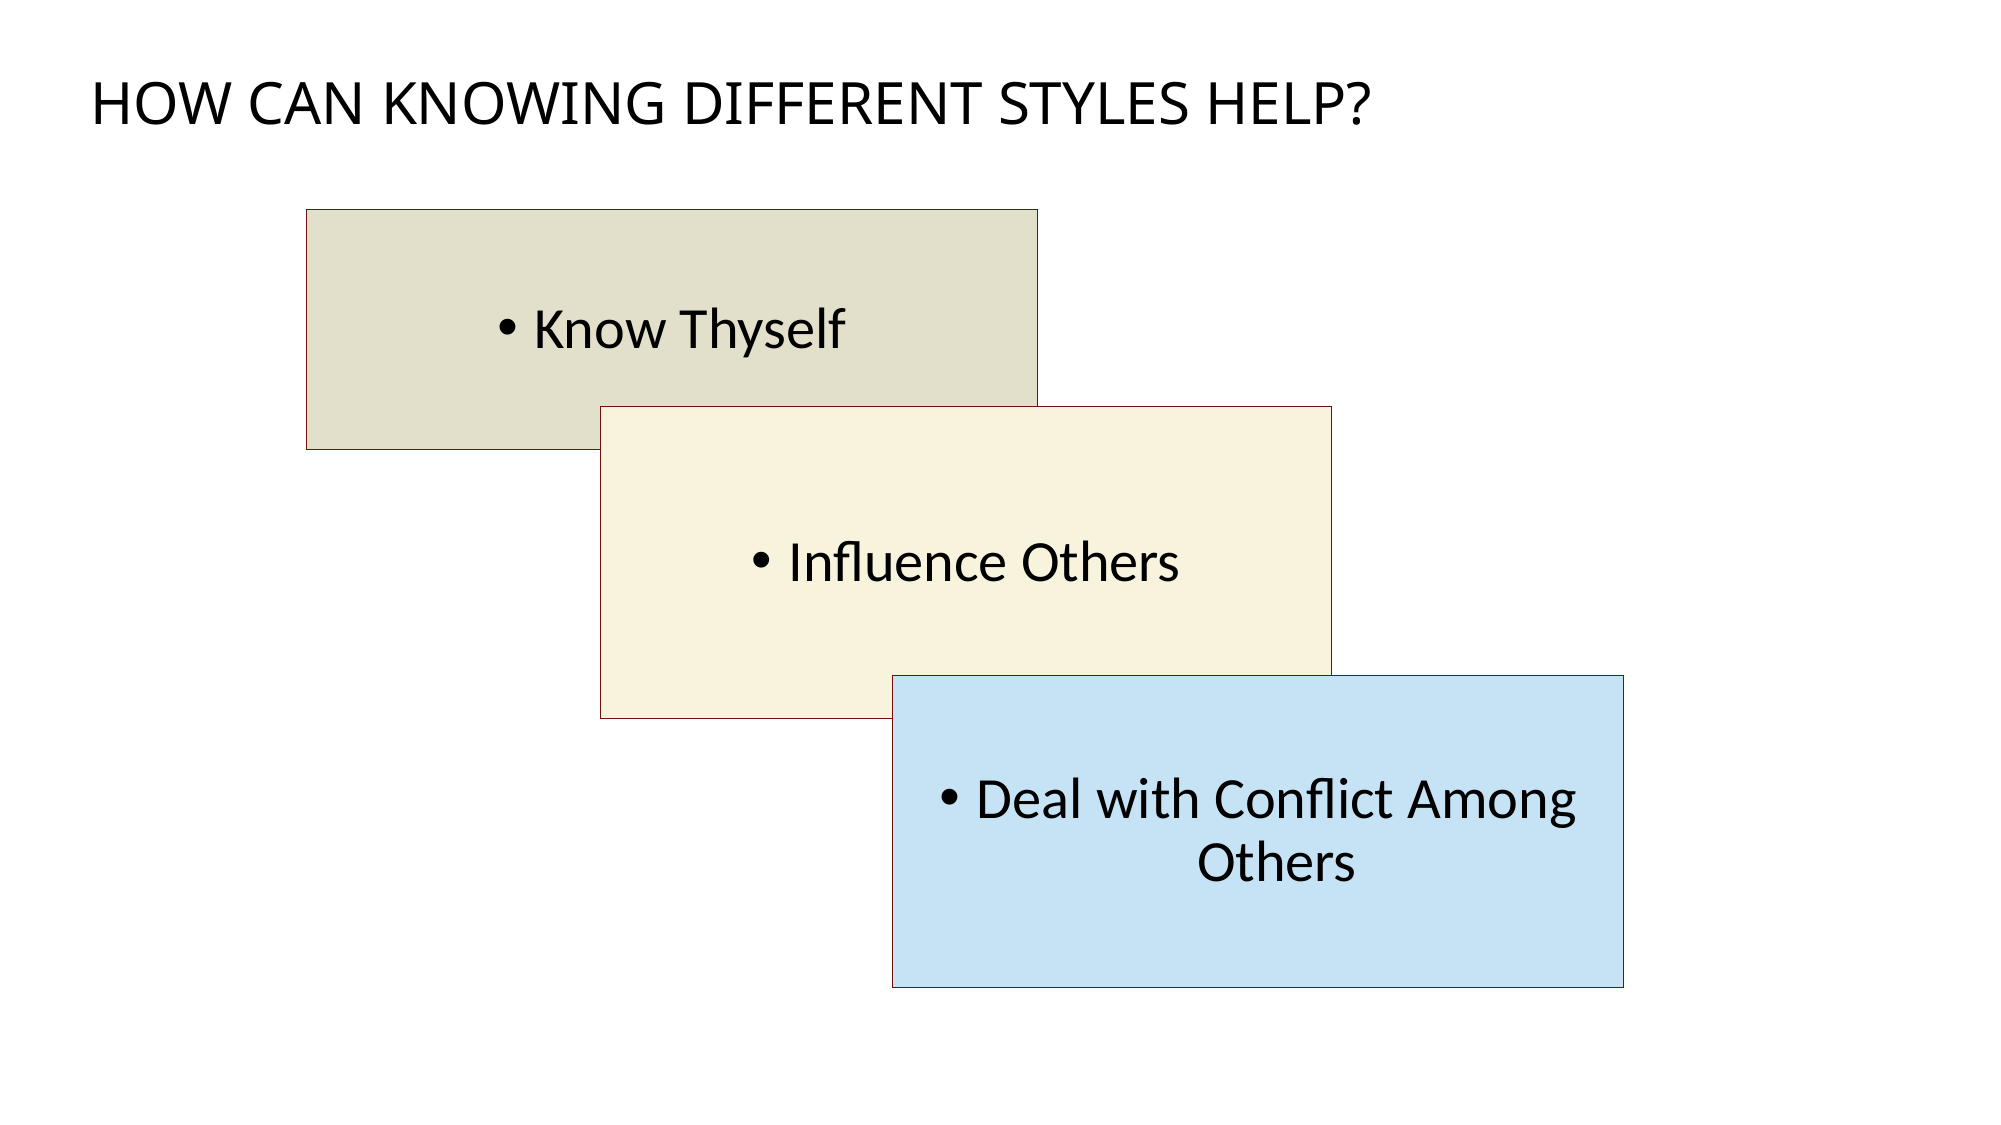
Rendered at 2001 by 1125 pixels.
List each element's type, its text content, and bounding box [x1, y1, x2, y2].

title How can knowing different styles help? [75, 50, 1925, 162]
list Deal with Conflict Among Others [892, 675, 1624, 988]
list Know Thyself [306, 209, 1038, 450]
list Influence Others [600, 406, 1332, 719]
